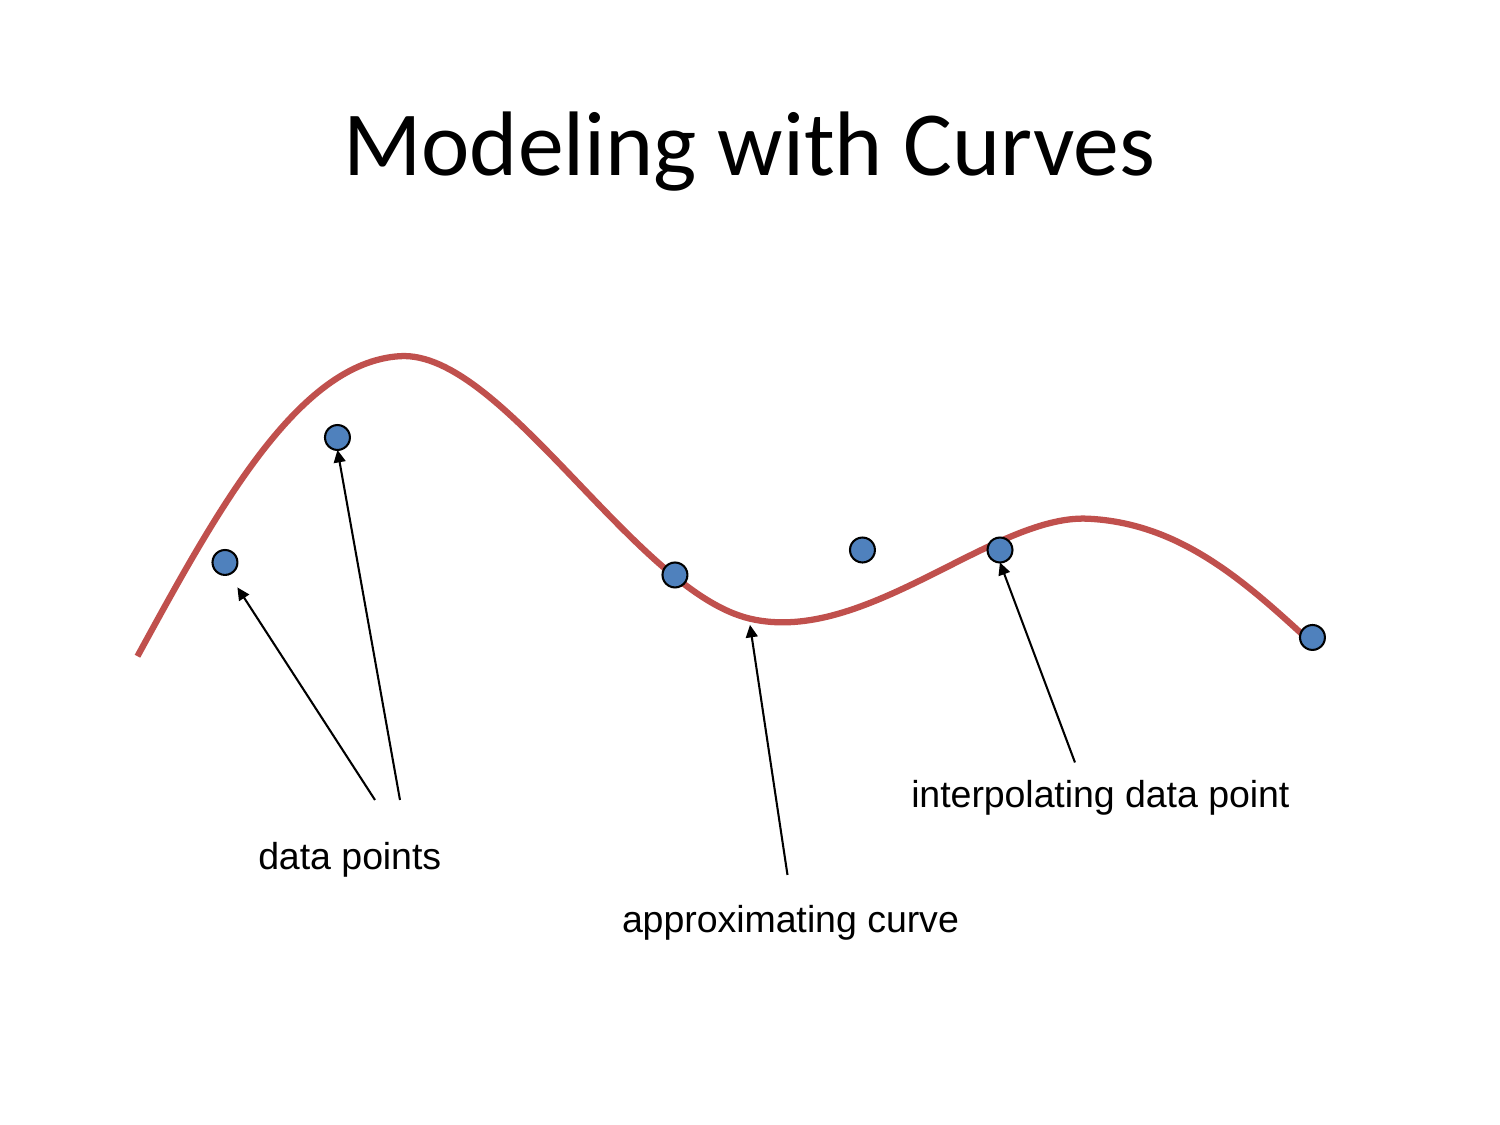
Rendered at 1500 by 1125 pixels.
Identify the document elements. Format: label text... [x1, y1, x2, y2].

text_box interpolating data point [896, 762, 1305, 823]
text_box [998, 562, 1075, 762]
text_box [237, 587, 376, 801]
text_box [662, 562, 688, 588]
text_box [333, 450, 401, 800]
text_box [987, 537, 1013, 563]
text_box [212, 549, 238, 575]
text_box approximating curve [607, 887, 974, 948]
title Modeling with Curves [75, 45, 1425, 233]
text_box [849, 537, 875, 563]
text_box data points [243, 824, 457, 885]
text_box [745, 624, 788, 875]
text_box [137, 356, 1031, 657]
text_box [324, 425, 350, 450]
text_box [1299, 624, 1325, 650]
text_box [1002, 518, 1301, 647]
